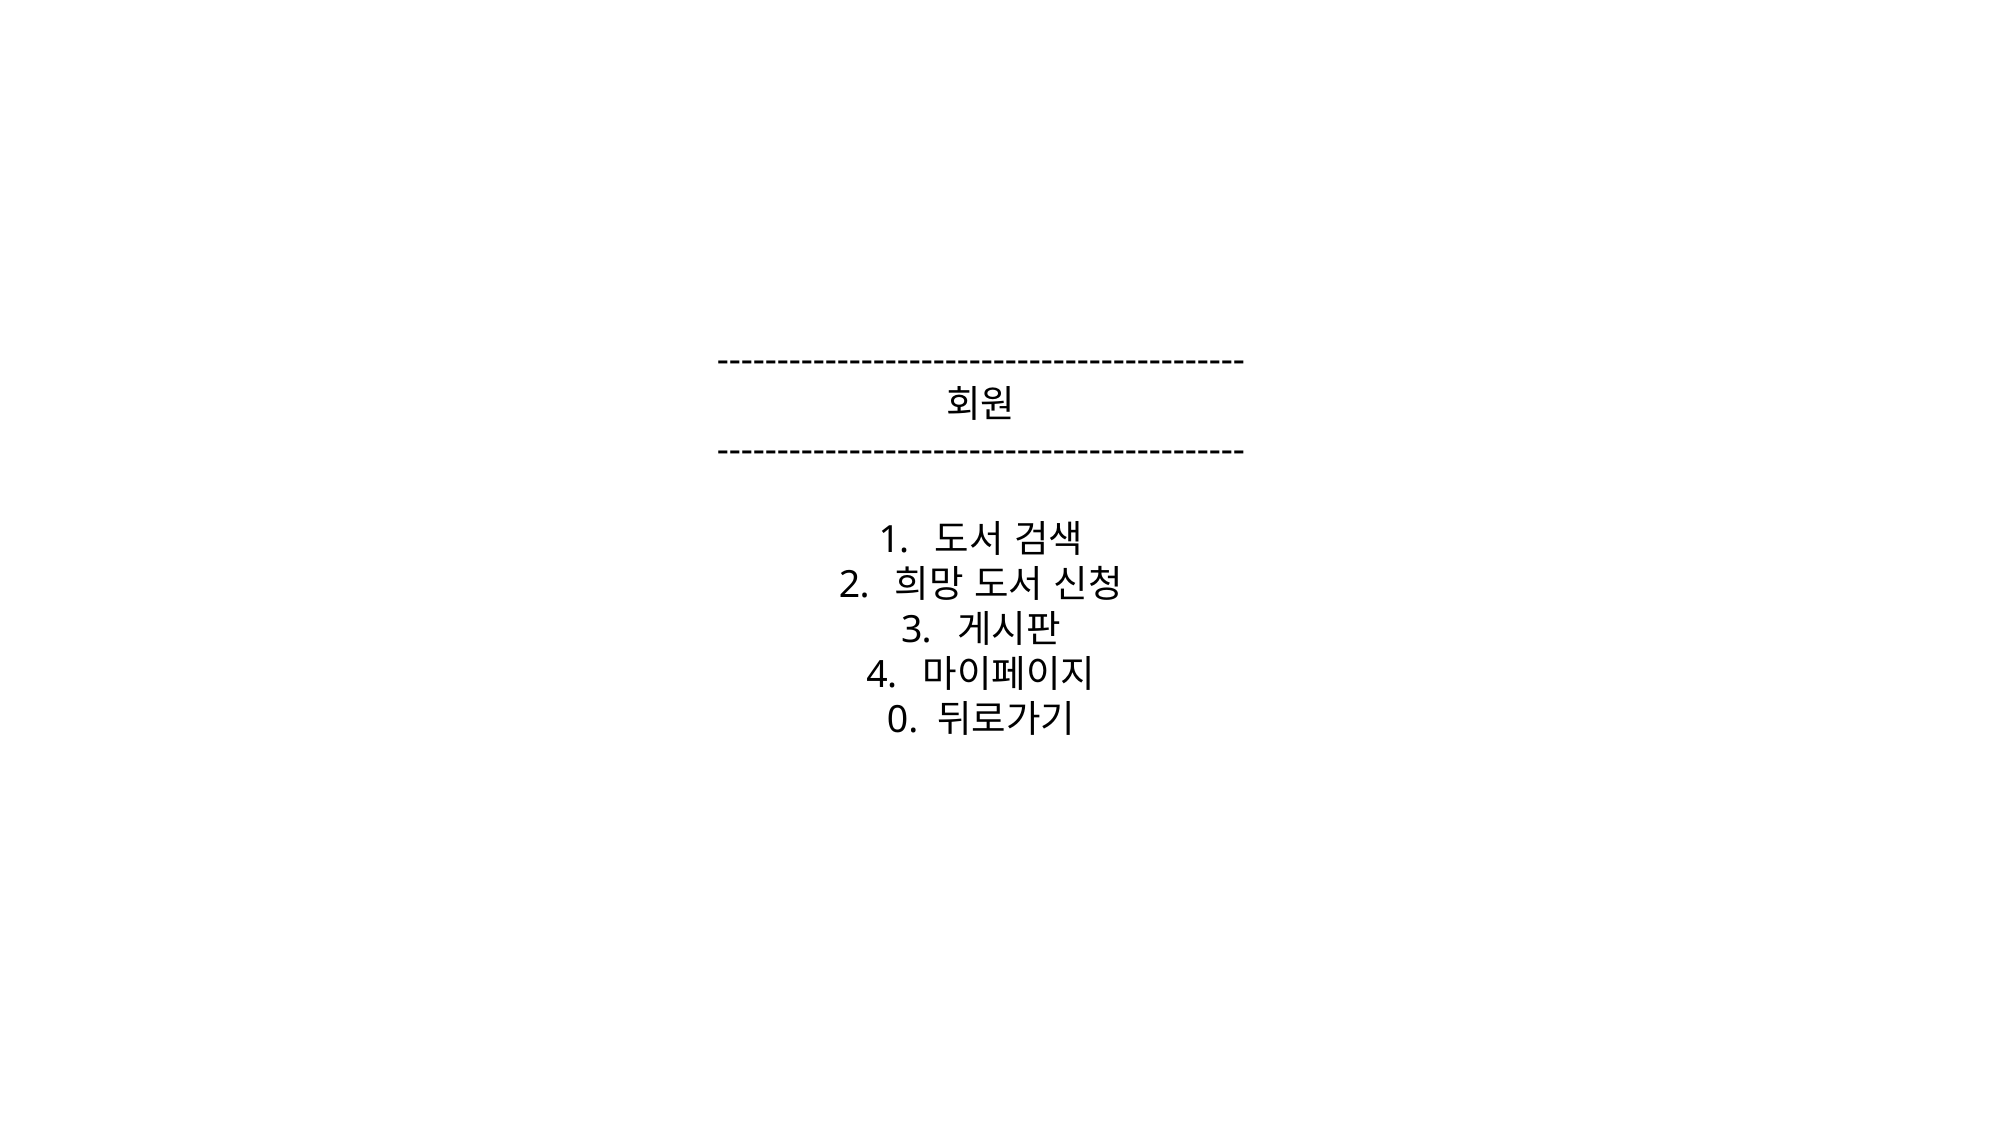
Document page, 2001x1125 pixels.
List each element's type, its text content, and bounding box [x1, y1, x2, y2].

text_box -------------------------------------------- 회원 -------------------------------------------- 도서 검색 희망 도서 신청 게시판 마이페이지 0. 뒤로가기 [582, 327, 1380, 748]
